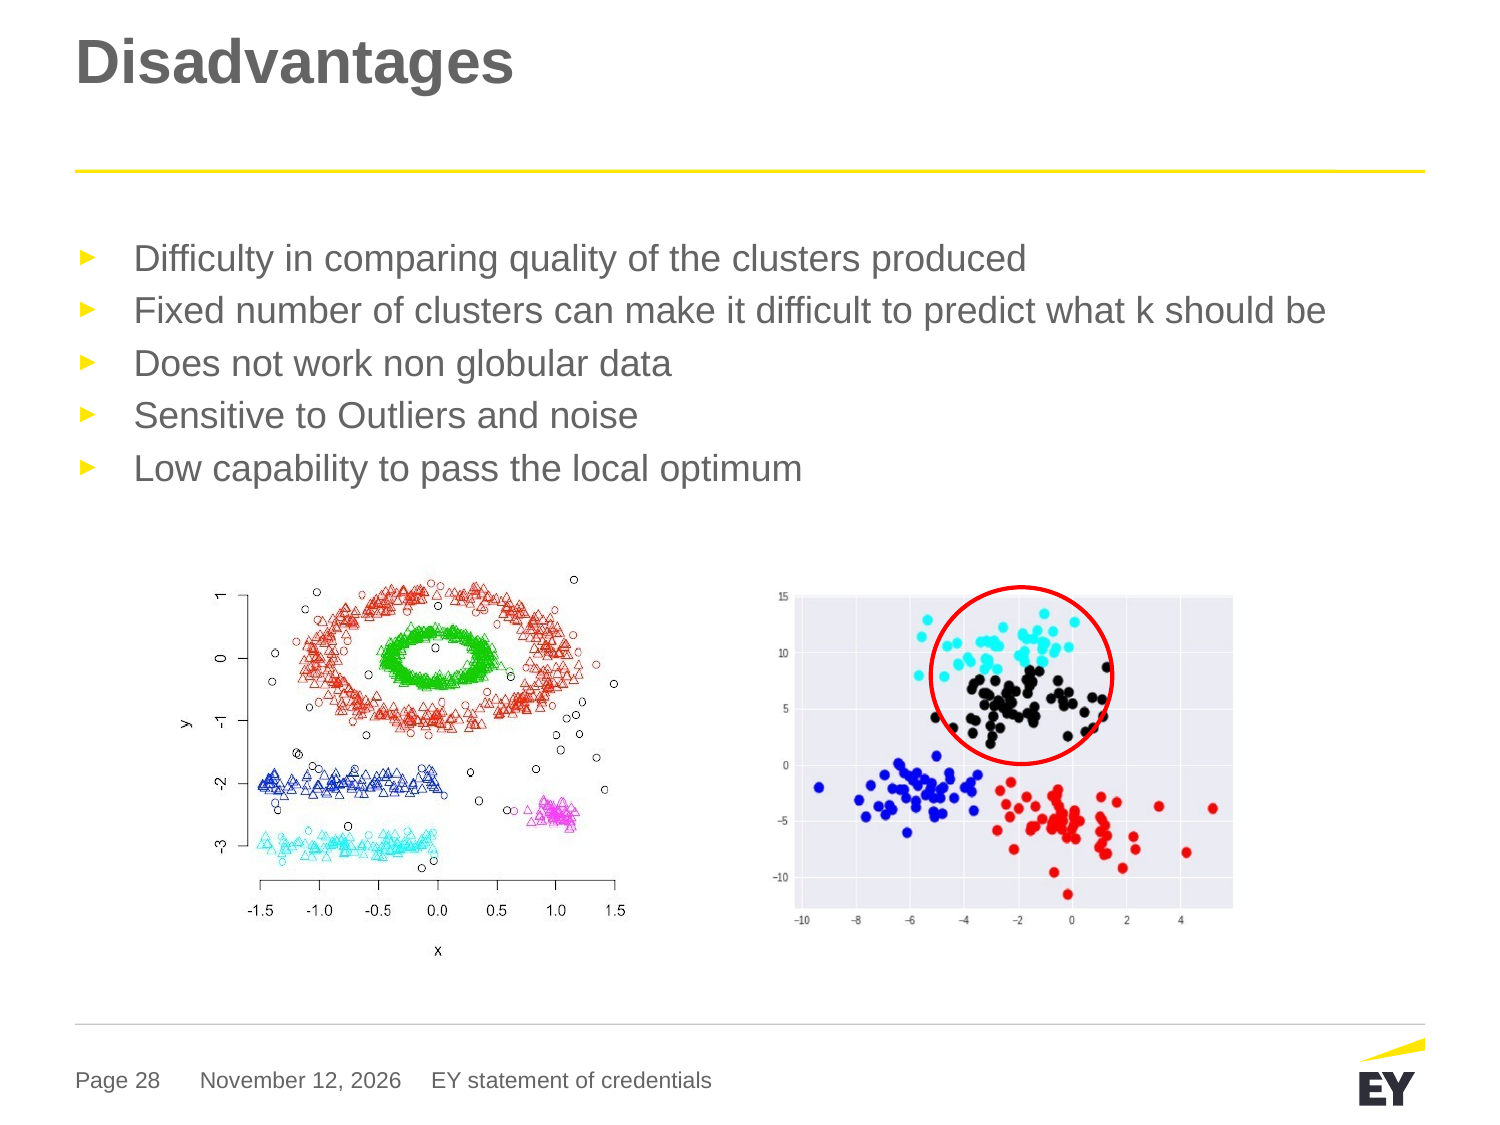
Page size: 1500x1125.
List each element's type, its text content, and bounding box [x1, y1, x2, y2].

title Disadvantages [75, 33, 1426, 175]
picture [758, 587, 1250, 941]
picture [171, 548, 663, 980]
list Difficulty in comparing quality of the clusters produced Fixed number of clusters can make it difficult to predict what k should be Does not work non globular data Sensitive to Outliers and noise Low capability to pass the local optimum [75, 233, 1425, 507]
